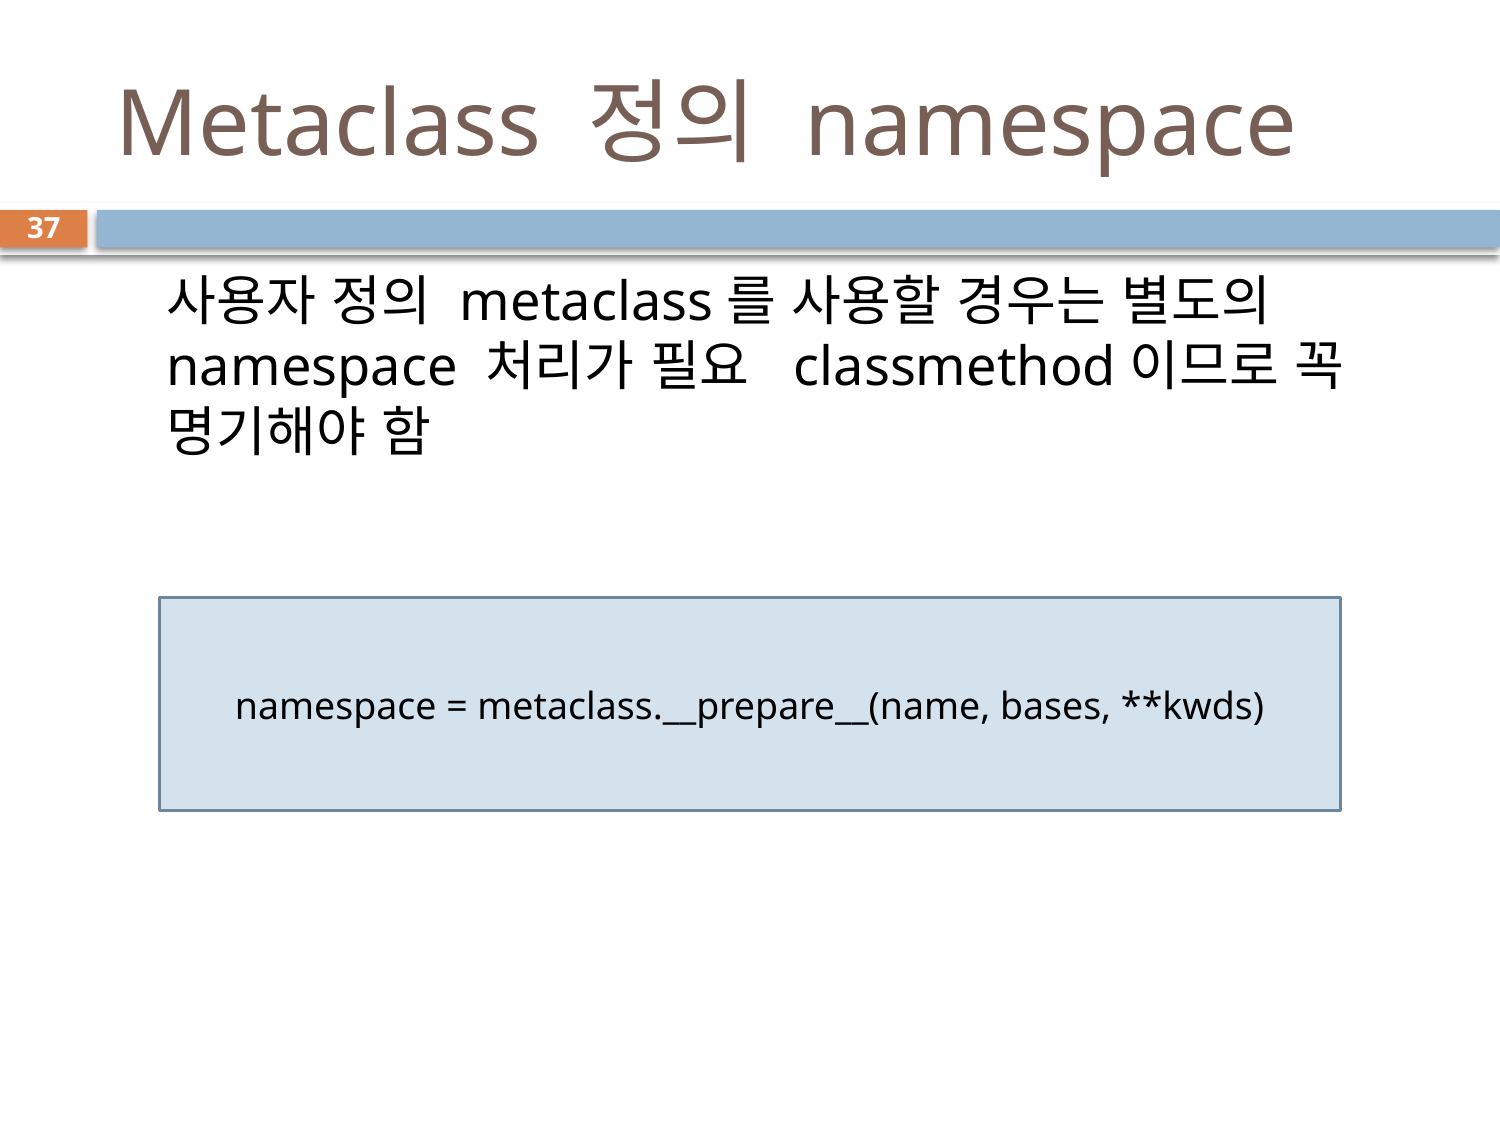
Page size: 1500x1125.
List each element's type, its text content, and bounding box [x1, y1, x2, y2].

list 사용자 정의 metaclass를 사용할 경우는 별도의 namespace 처리가 필요 classmethod이므로 꼭 명기해야 함 [76, 259, 1427, 516]
title Metaclass 정의 namespace [100, 37, 1438, 200]
slide_number 37 [0, 208, 88, 249]
text_box namespace = metaclass.__prepare__(name, bases, **kwds) [158, 596, 1342, 812]
